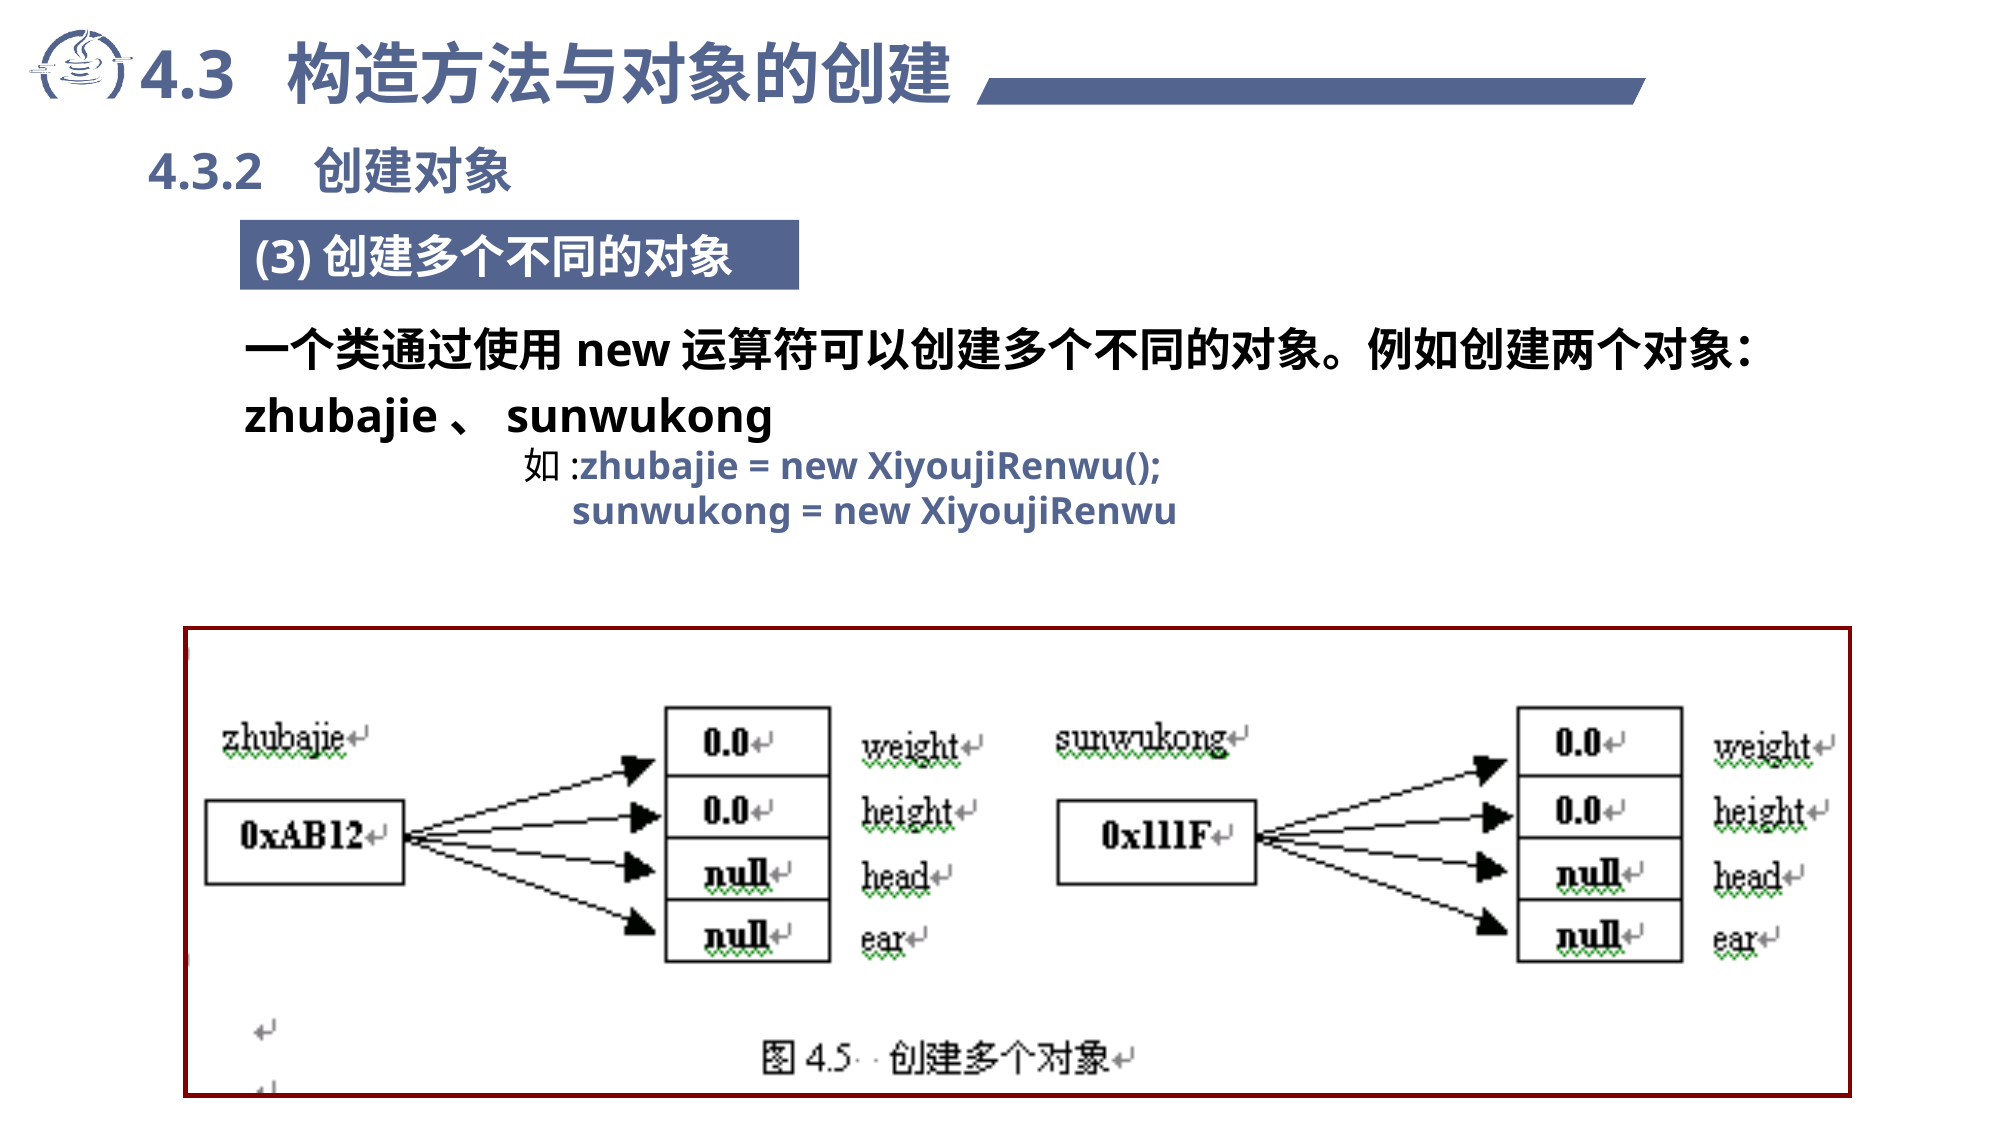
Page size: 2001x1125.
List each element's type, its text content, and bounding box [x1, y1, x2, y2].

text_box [16, 18, 1647, 121]
list 一个类通过使用new运算符可以创建多个不同的对象。例如创建两个对象：zhubajie、sunwukong 如:zhubajie = new XiyoujiRenwu(); sunwukong = new XiyoujiRenwu [208, 302, 1910, 646]
text_box 4.3.2 创建对象 [134, 132, 752, 208]
text_box (3)创建多个不同的对象 [240, 219, 800, 290]
picture [187, 629, 1849, 1094]
